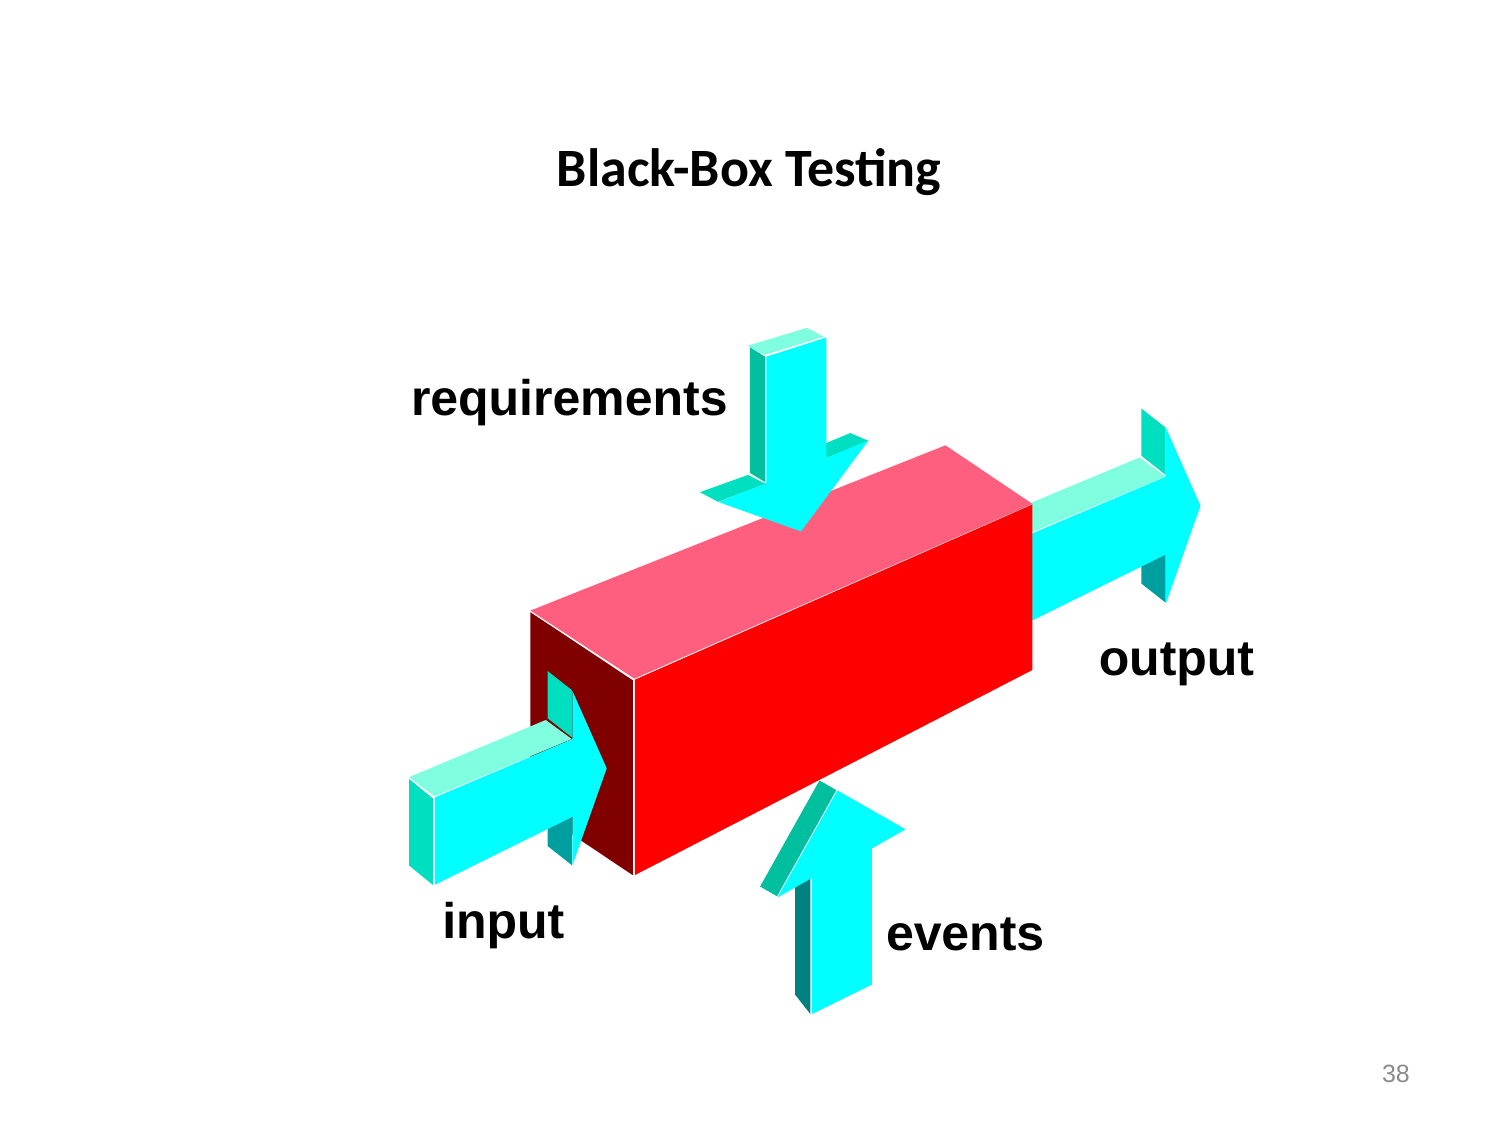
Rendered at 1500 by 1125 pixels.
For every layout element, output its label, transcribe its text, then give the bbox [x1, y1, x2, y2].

slide_number 38 [1074, 1042, 1425, 1103]
title Black-Box Testing [323, 125, 1175, 206]
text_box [530, 445, 1033, 876]
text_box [1002, 408, 1201, 623]
text_box events [912, 892, 1060, 968]
text_box input [427, 893, 580, 956]
text_box output [1083, 618, 1269, 693]
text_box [699, 337, 870, 532]
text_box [759, 885, 907, 1015]
text_box [783, 327, 821, 335]
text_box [408, 670, 608, 886]
text_box requirements [396, 358, 694, 433]
